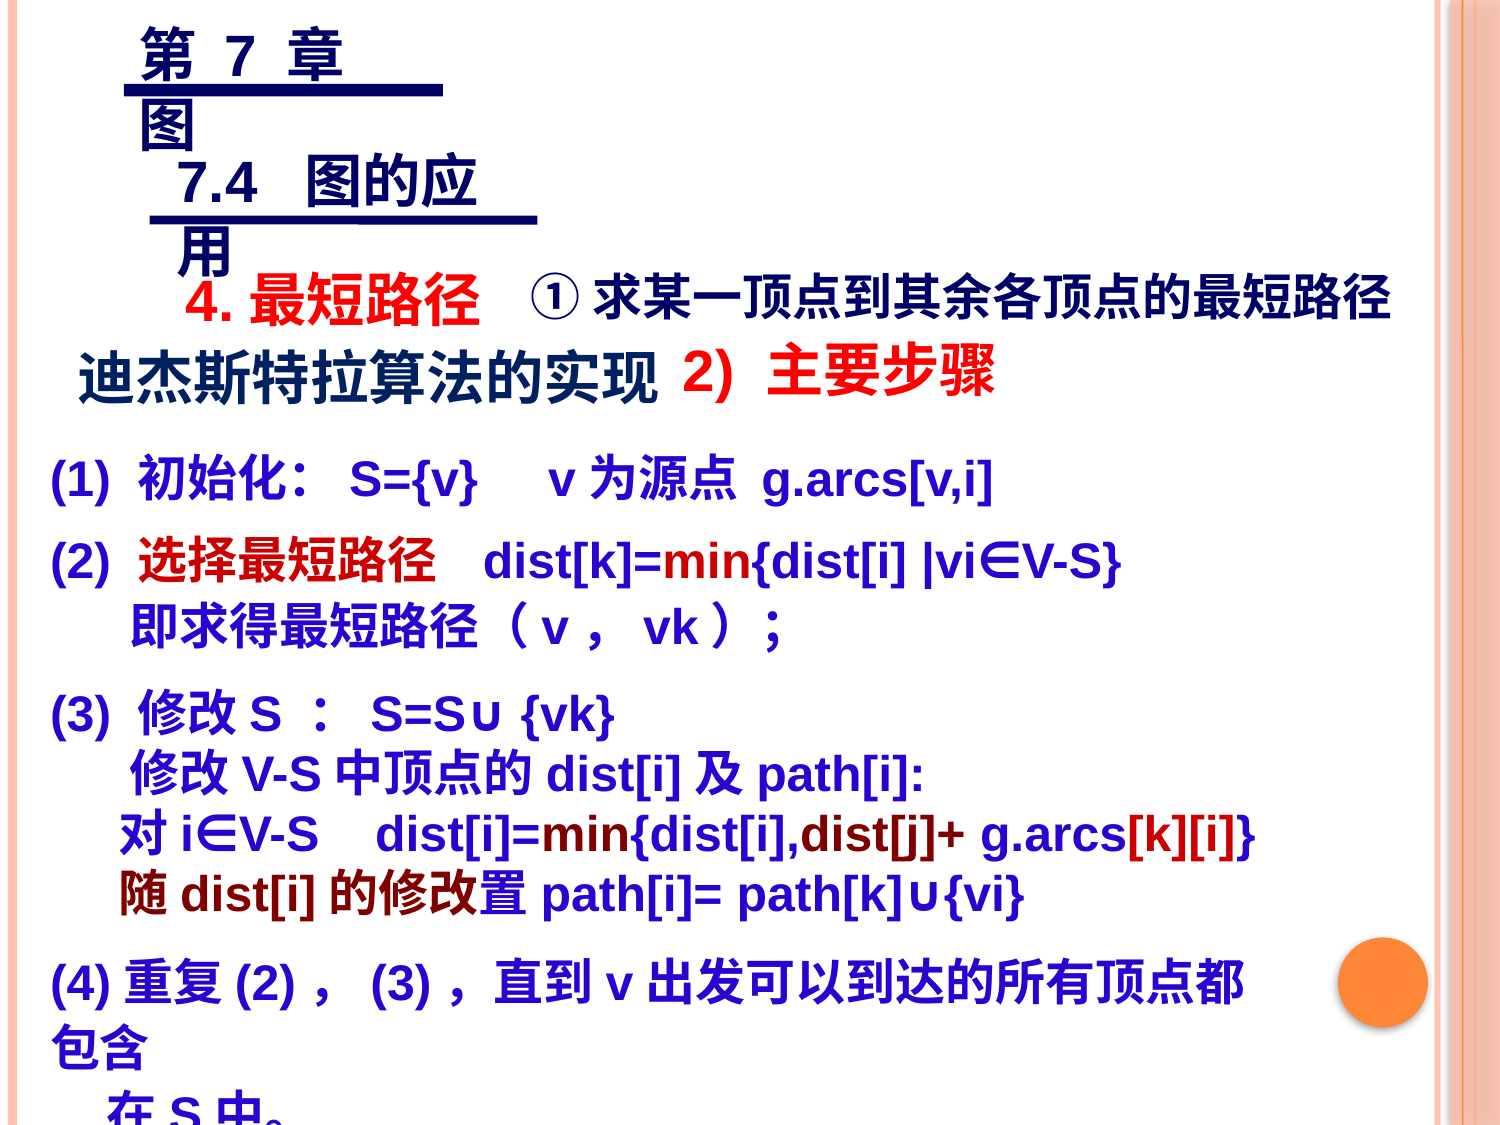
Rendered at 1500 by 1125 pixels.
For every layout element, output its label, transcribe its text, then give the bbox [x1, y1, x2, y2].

text_box 第 7 章 图 [123, 91, 443, 166]
text_box 4.最短路径 [171, 255, 680, 341]
text_box 7.4 图的应用 [161, 137, 550, 292]
text_box 迪杰斯特拉算法的实现 [35, 281, 1454, 419]
text_box 第 7 章 图 [123, 10, 443, 90]
text_box ①求某一顶点到其余各顶点的最短路径 [515, 257, 1442, 334]
text_box (2) 选择最短路径 dist[k]=min{dist[i] |vi∈V-S} 即求得最短路径（v，vk）； [35, 515, 1137, 663]
text_box (1) 初始化：S={v} v为源点 g.arcs[v,i] [35, 433, 1212, 515]
text_box (4)重复(2)，(3)，直到v出发可以到达的所有顶点都包含 在S中。 [35, 937, 1301, 1125]
text_box (3) 修改S ：S=S∪ {vk} 修改V-S中顶点的dist[i]及path[i]: 对i∈V-S dist[i]=min{dist[i],dist[j]+ g.arcs[k][i]} 随dist[i]的修改置path[i]= path[k]∪{vi} [35, 667, 1470, 929]
